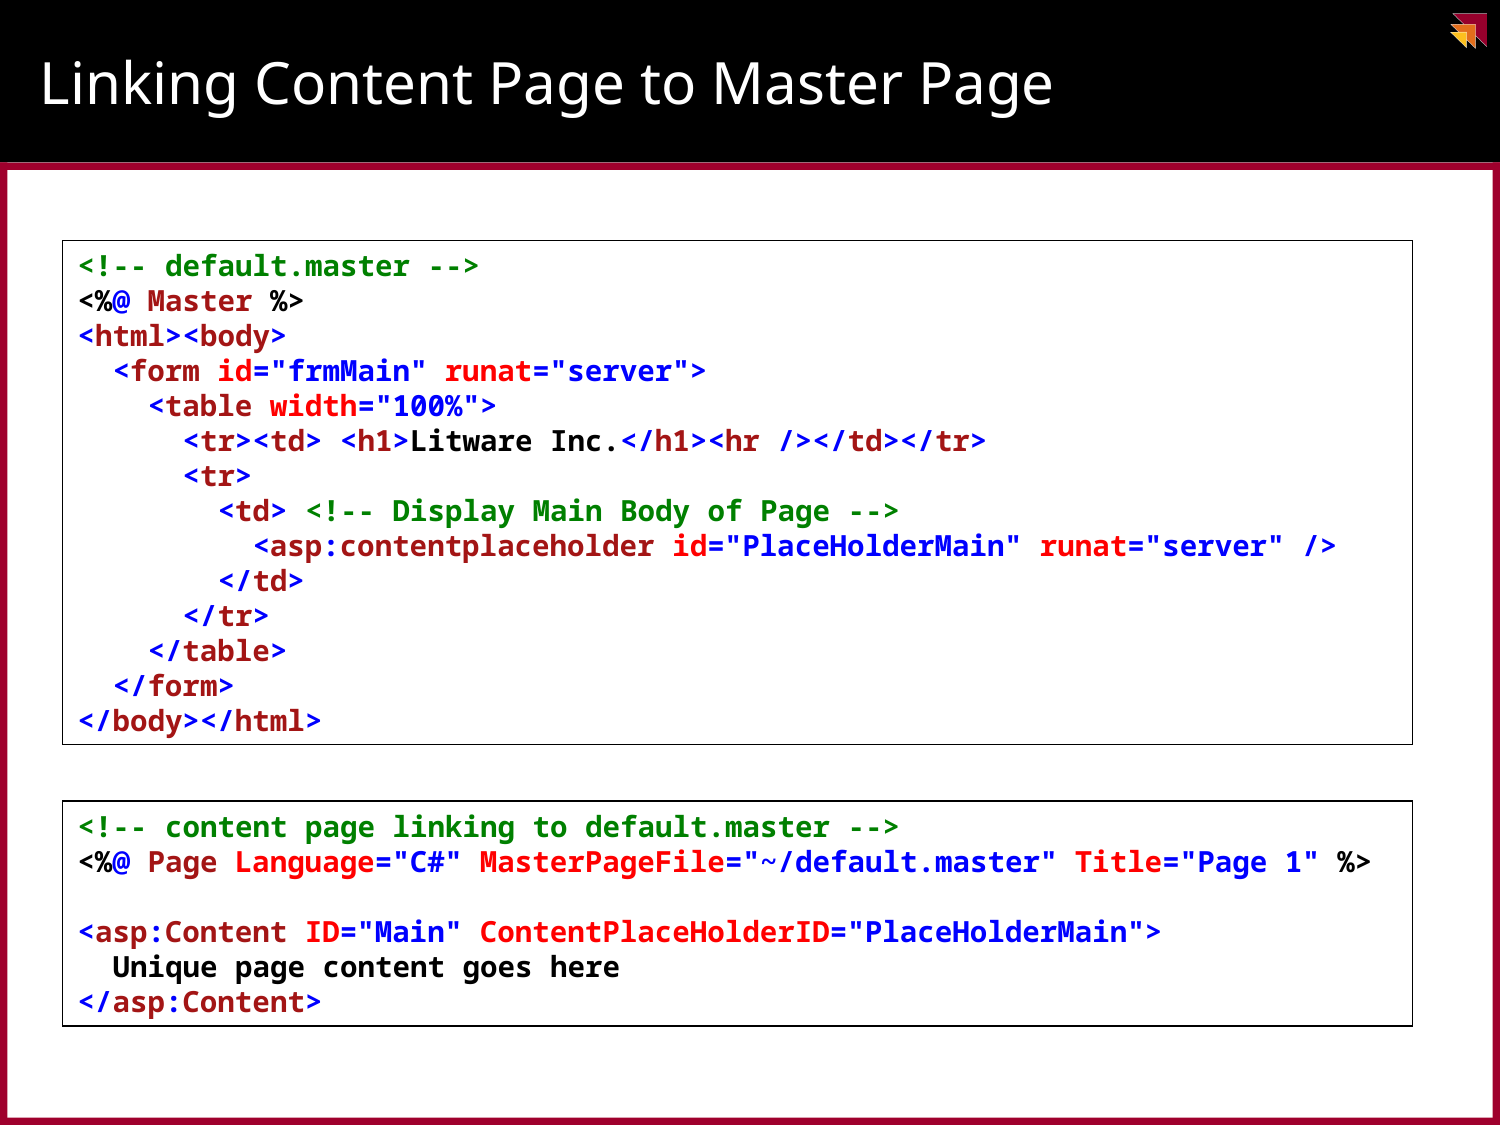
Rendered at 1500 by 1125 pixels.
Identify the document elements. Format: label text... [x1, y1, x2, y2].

text_box <!-- content page linking to default.master --> <%@ Page Language="C#" MasterPageFile="~/default.master" Title="Page 1" %> <asp:Content ID="Main" ContentPlaceHolderID="PlaceHolderMain"> Unique page content goes here </asp:Content> [62, 801, 1413, 1026]
text_box <!-- default.master --> <%@ Master %> <html><body> <form id="frmMain" runat="server"> <table width="100%"> <tr><td> <h1>Litware Inc.</h1><hr /></td></tr> <tr> <td> <!-- Display Main Body of Page --> <asp:contentplaceholder id="PlaceHolderMain" runat="server" /> </td> </tr> </table> </form> </body></html> [62, 240, 1413, 745]
title Linking Content Page to Master Page [24, 12, 1438, 150]
picture [1450, 13, 1487, 50]
